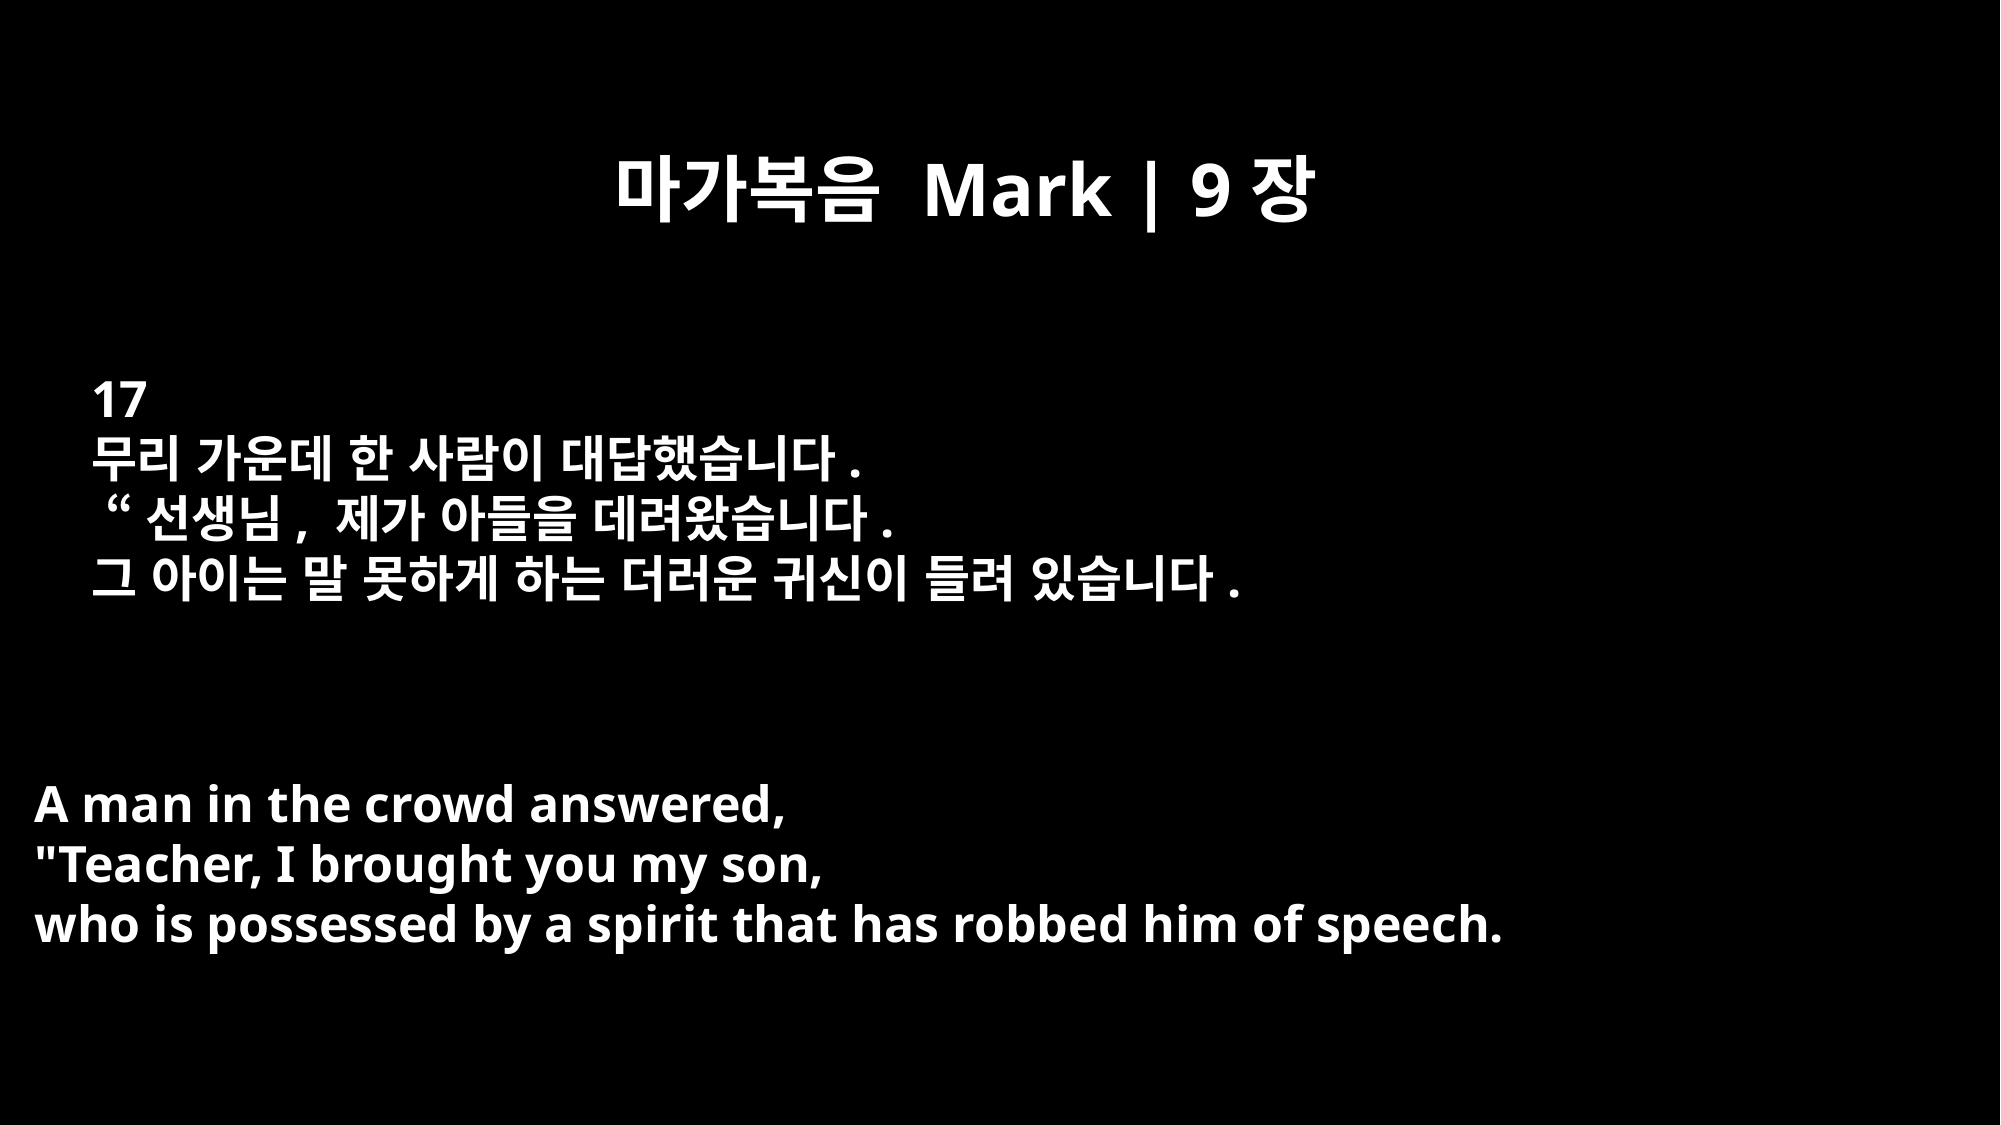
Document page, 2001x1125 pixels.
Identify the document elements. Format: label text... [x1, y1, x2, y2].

text_box 마가복음 Mark | 9장 [599, 136, 1333, 239]
text_box A man in the crowd answered, "Teacher, I brought you my son, who is possessed by a spirit that has robbed him of speech. [19, 764, 1520, 960]
text_box 17 무리 가운데 한 사람이 대답했습니다. “선생님, 제가 아들을 데려왔습니다. 그 아이는 말 못하게 하는 더러운 귀신이 들려 있습니다. [76, 359, 1257, 615]
